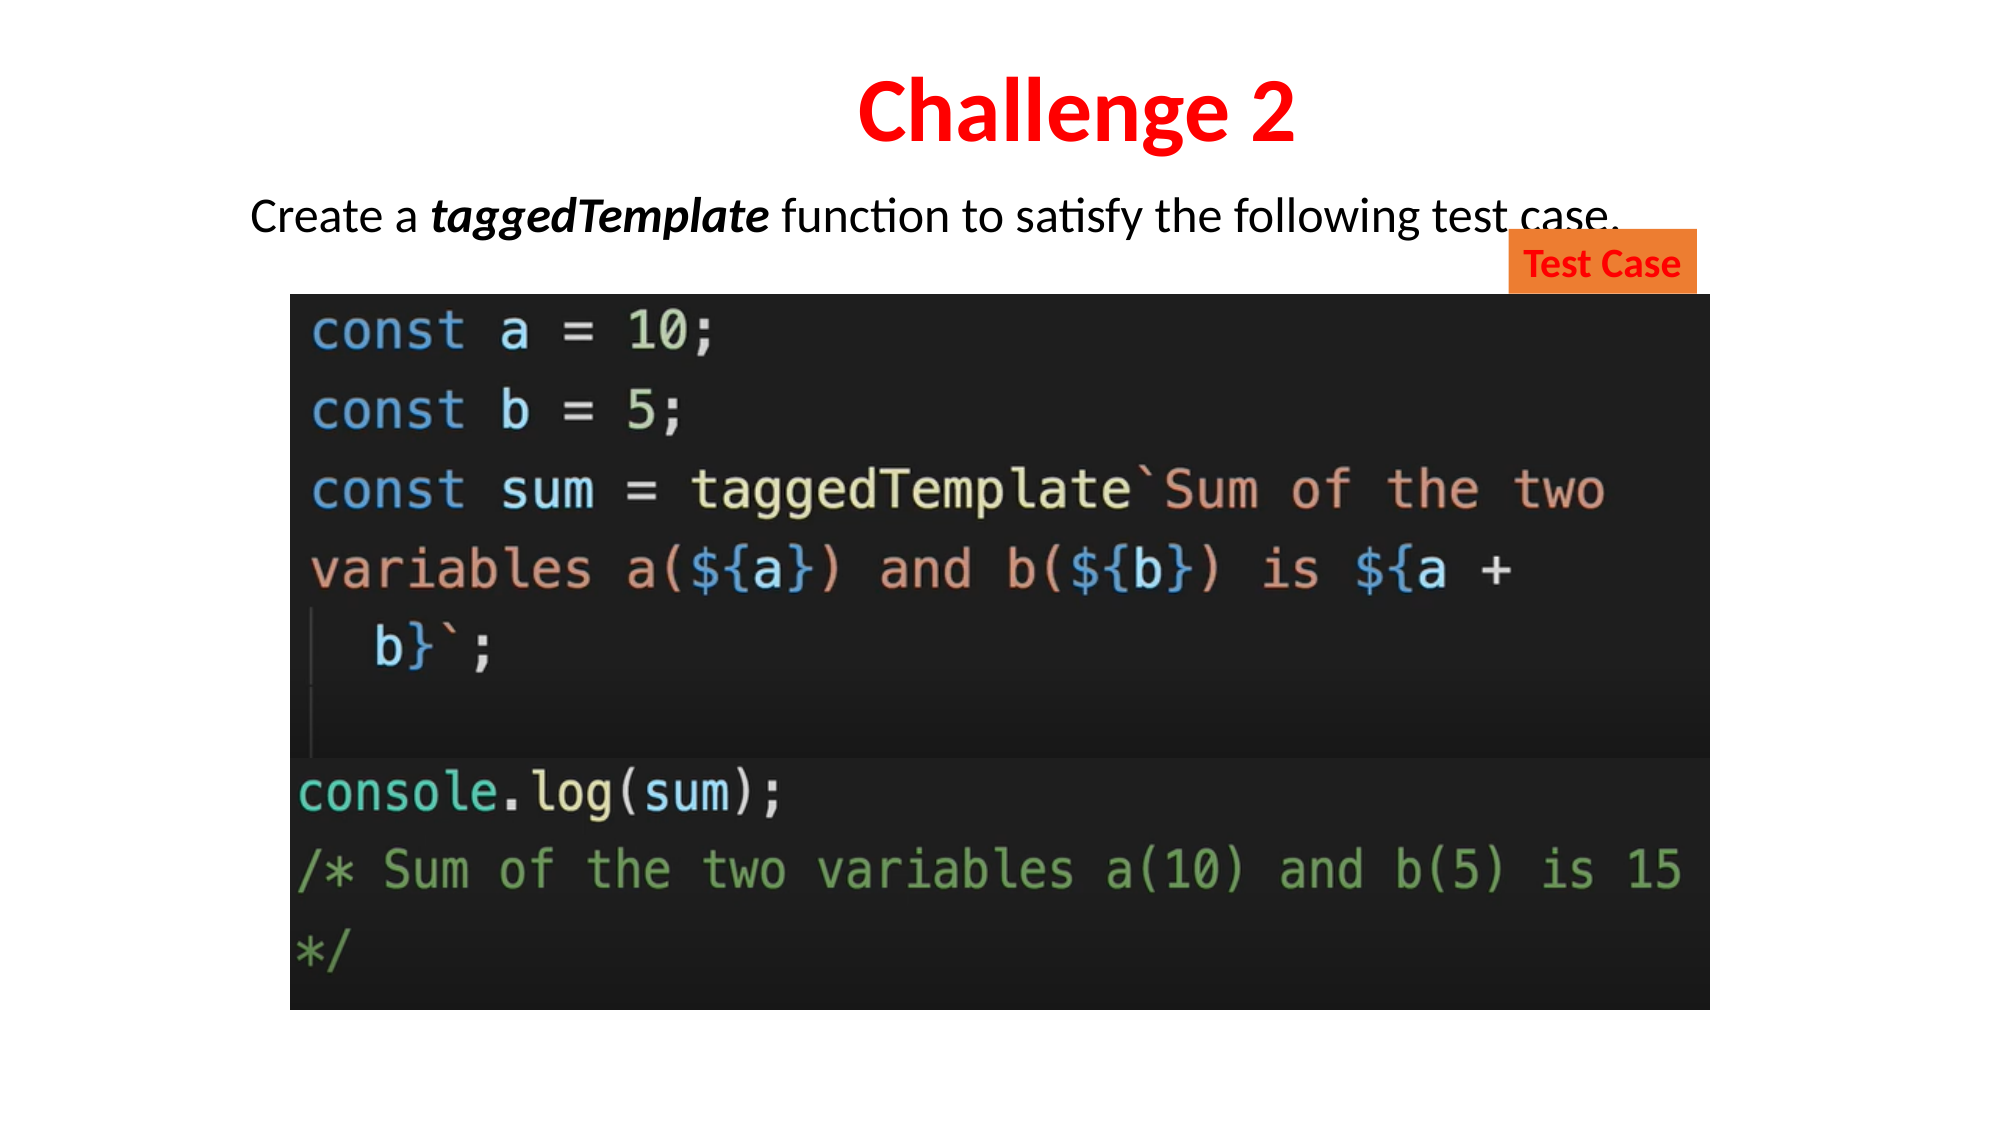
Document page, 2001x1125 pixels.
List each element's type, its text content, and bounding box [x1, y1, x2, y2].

text_box Test Case [1508, 228, 1697, 294]
text_box Create a taggedTemplate function to satisfy the following test case. [235, 174, 1815, 250]
text_box Challenge 2 [843, 42, 1313, 167]
picture [290, 294, 1710, 1010]
